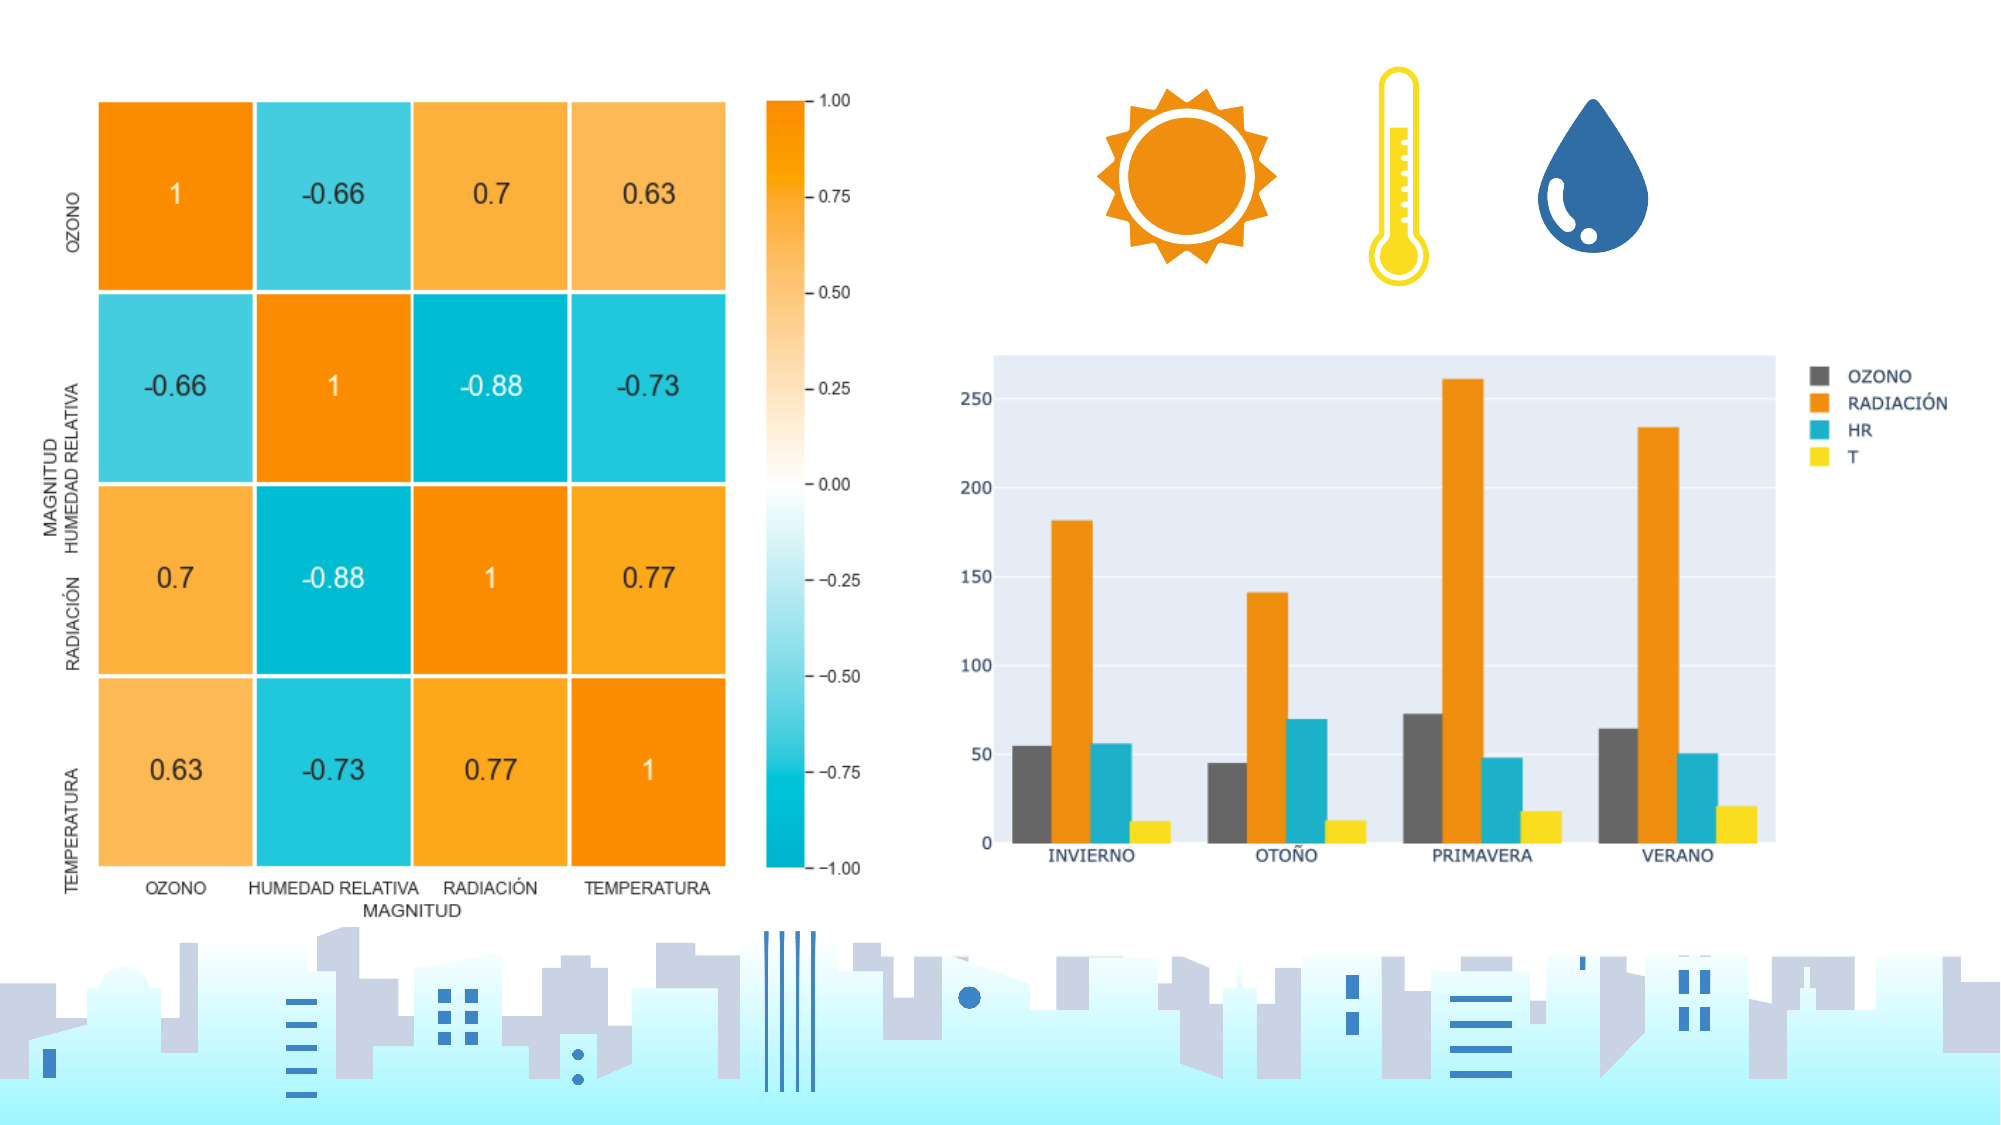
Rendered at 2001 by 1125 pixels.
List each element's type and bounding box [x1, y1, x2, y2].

text_box [1092, 84, 1281, 268]
text_box [1368, 66, 1430, 287]
picture [27, 84, 1971, 957]
